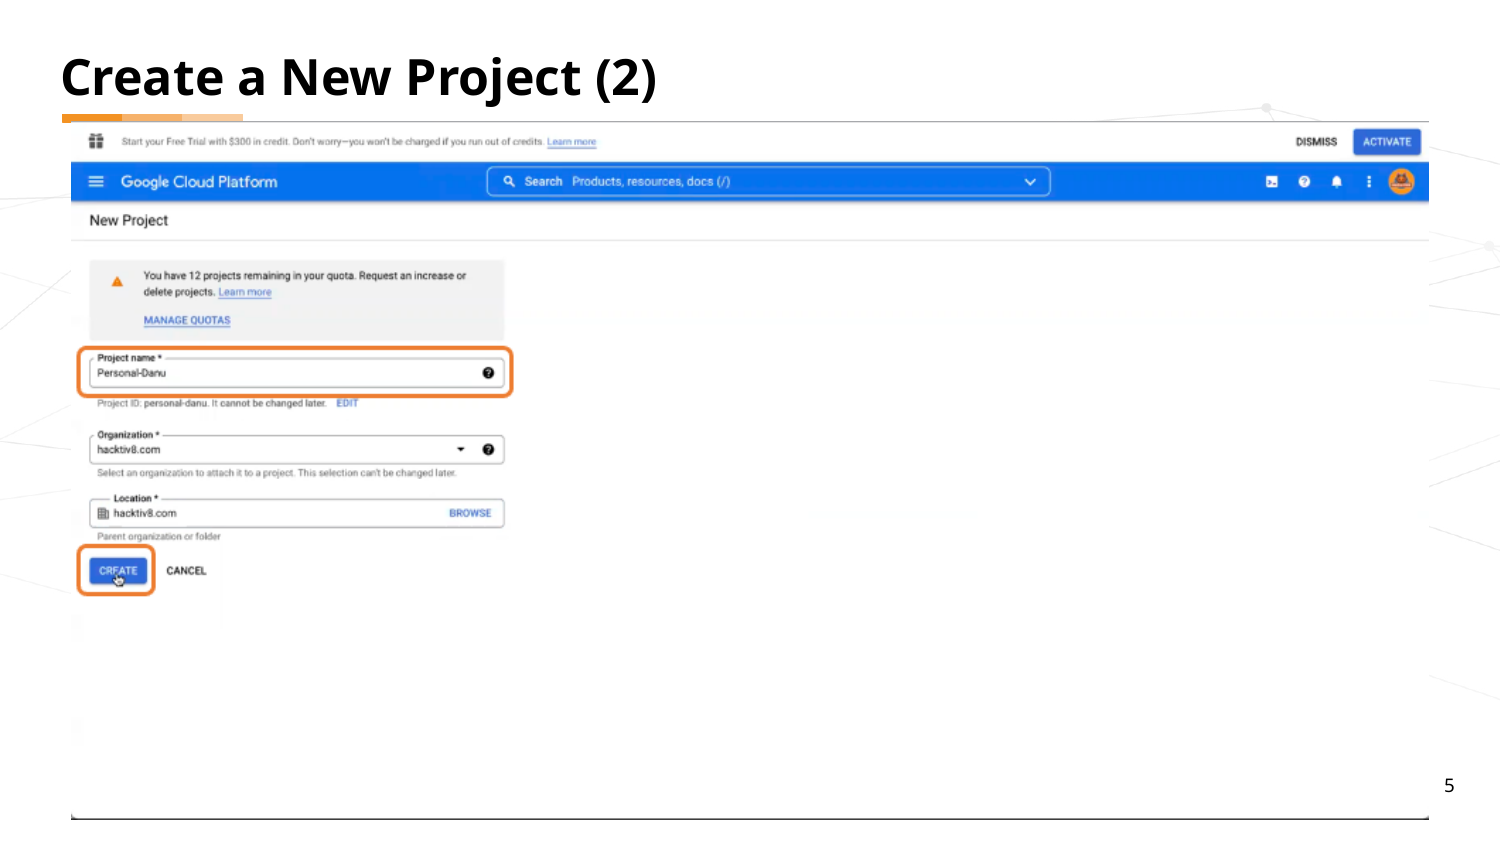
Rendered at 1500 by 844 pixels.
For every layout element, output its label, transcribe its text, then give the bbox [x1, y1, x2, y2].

title Create a New Project (2) [0, 0, 1500, 122]
slide_number ‹#› [1396, 742, 1500, 844]
picture [0, 121, 1500, 844]
